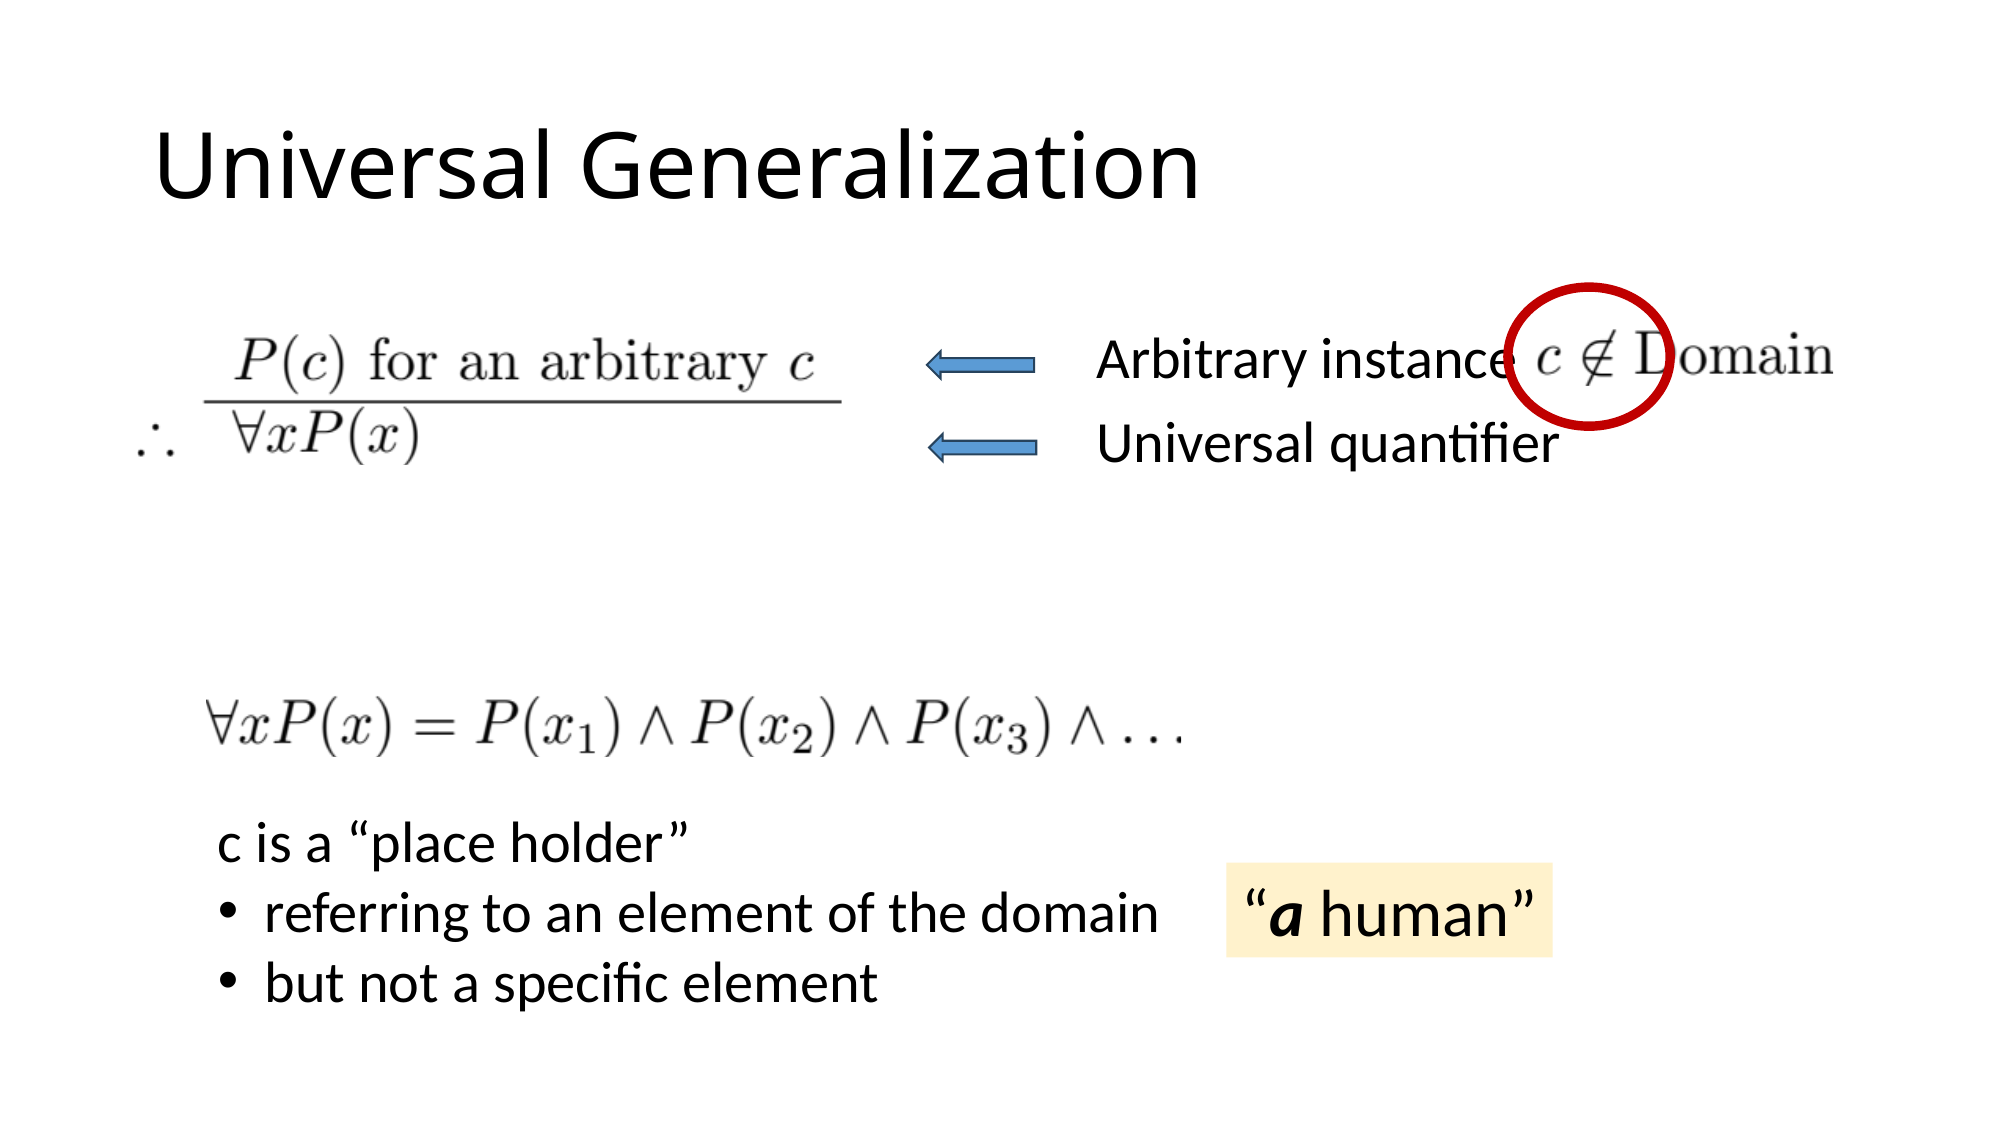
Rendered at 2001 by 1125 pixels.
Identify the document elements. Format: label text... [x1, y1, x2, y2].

text_box [1523, 399, 1655, 428]
text_box Universal quantifier [1082, 399, 1576, 482]
text_box c is a “place holder” referring to an element of the domain but not a specific element [203, 797, 1176, 1022]
picture [206, 695, 1182, 757]
picture [137, 333, 842, 465]
text_box [927, 431, 1038, 464]
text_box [1078, 313, 1834, 399]
text_box [925, 348, 1036, 382]
text_box “a human” [1226, 862, 1553, 958]
title Universal Generalization [137, 59, 1863, 278]
text_box [1524, 286, 1654, 313]
